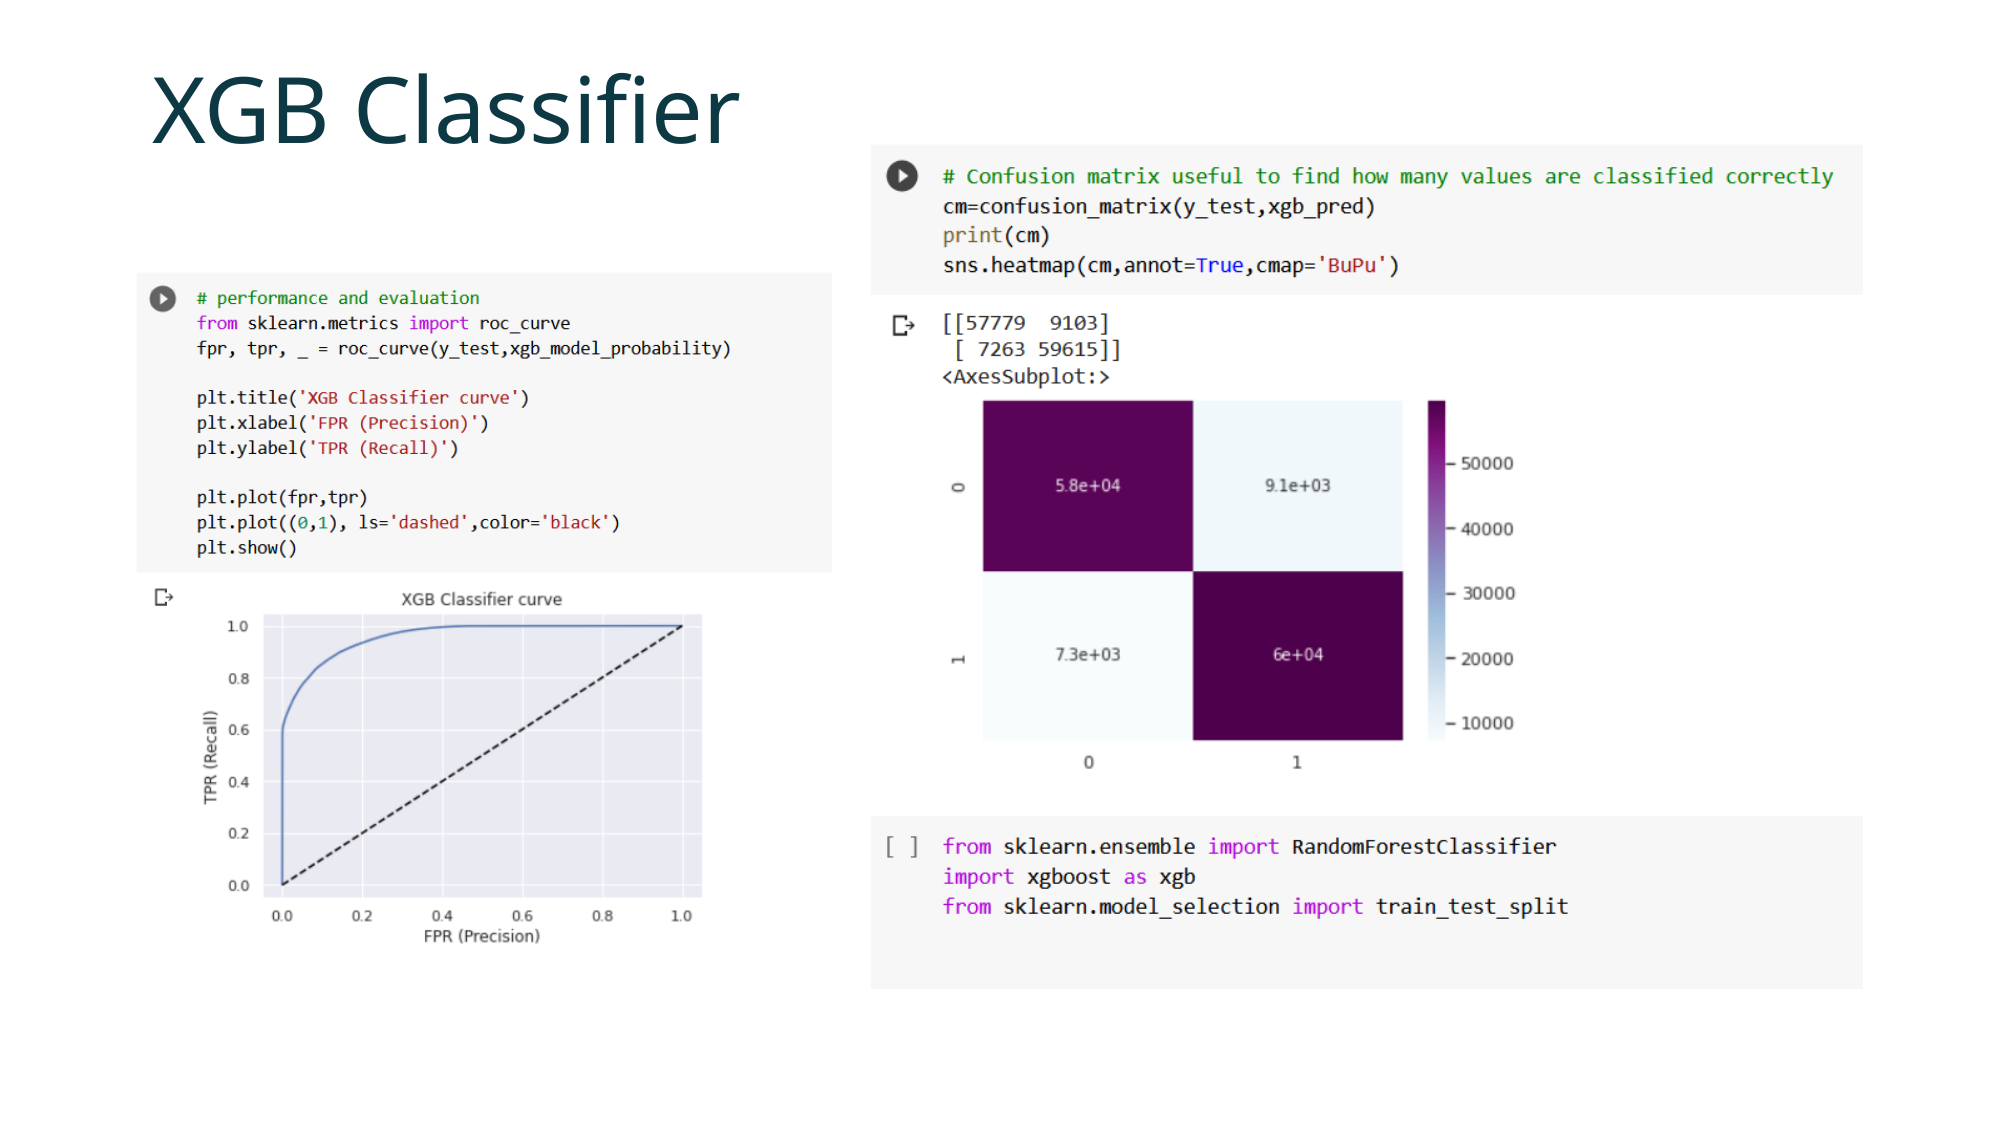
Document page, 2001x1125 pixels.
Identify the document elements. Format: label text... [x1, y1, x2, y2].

picture [856, 136, 1863, 989]
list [124, 259, 832, 974]
title XGB Classifier [137, 59, 1863, 278]
